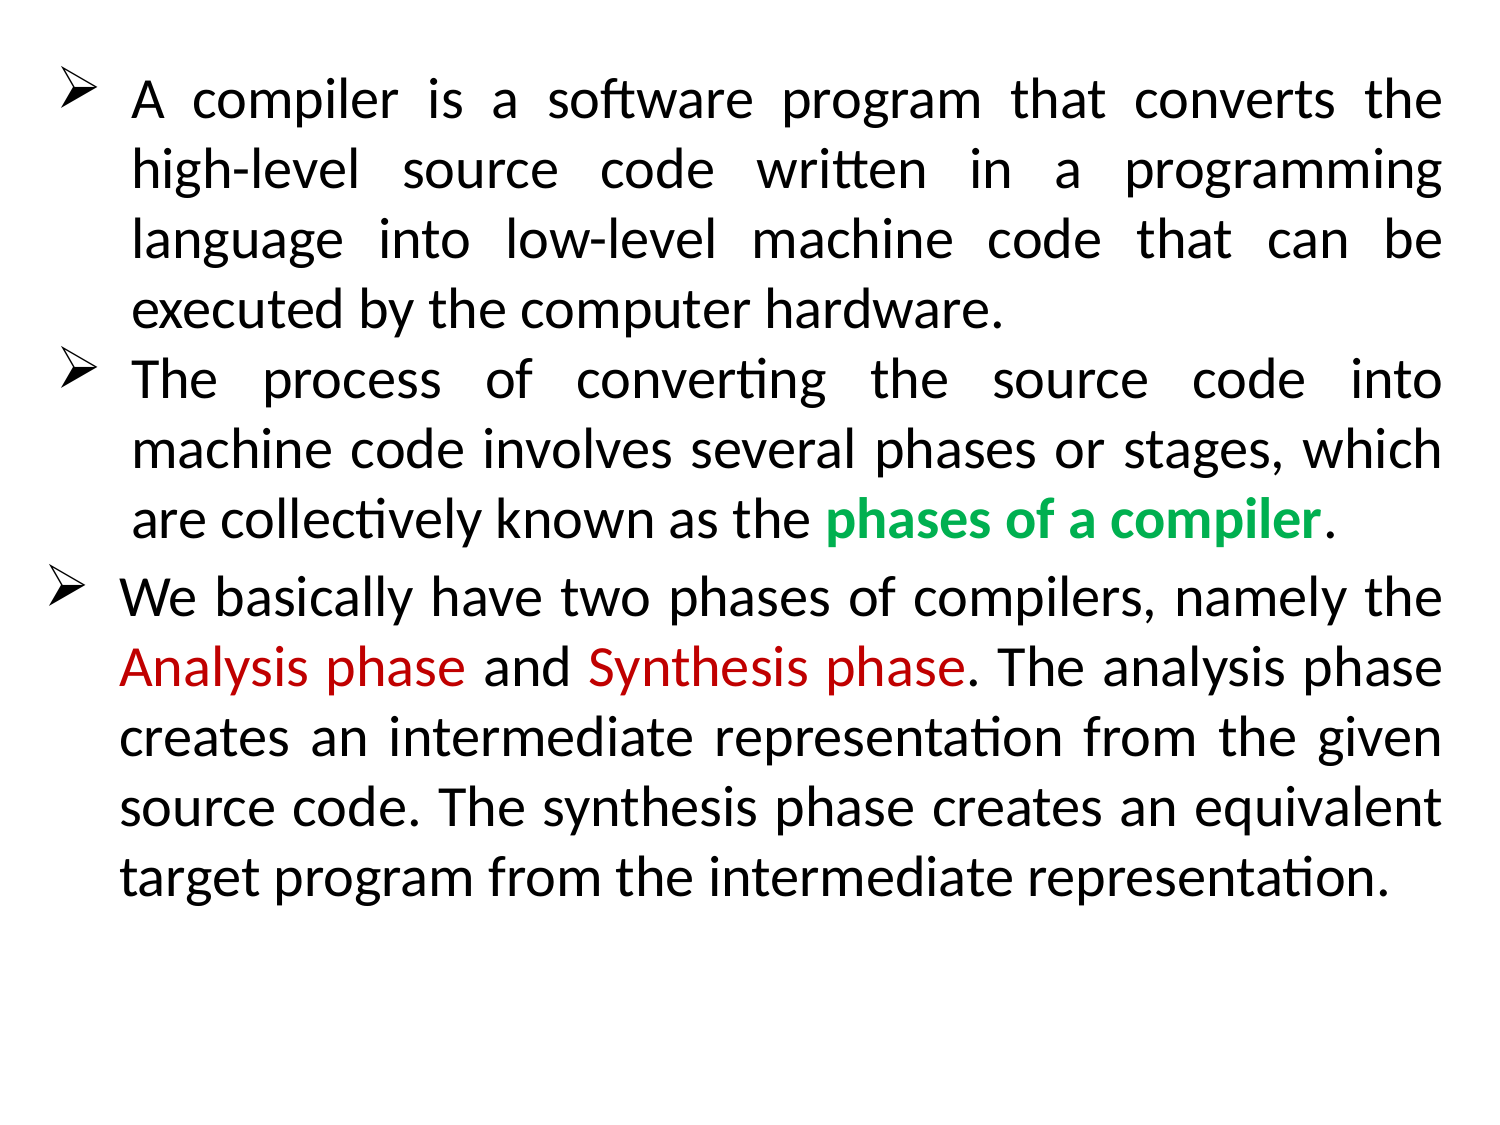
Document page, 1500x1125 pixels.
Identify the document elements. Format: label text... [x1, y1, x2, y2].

text_box We basically have two phases of compilers, namely the Analysis phase and Synthesis phase. The analysis phase creates an intermediate representation from the given source code. The synthesis phase creates an equivalent target program from the intermediate representation. [29, 550, 1459, 916]
text_box A compiler is a software program that converts the high-level source code written in a programming language into low-level machine code that can be executed by the computer hardware. The process of converting the source code into machine code involves several phases or stages, which are collectively known as the phases of a compiler. [41, 52, 1459, 550]
